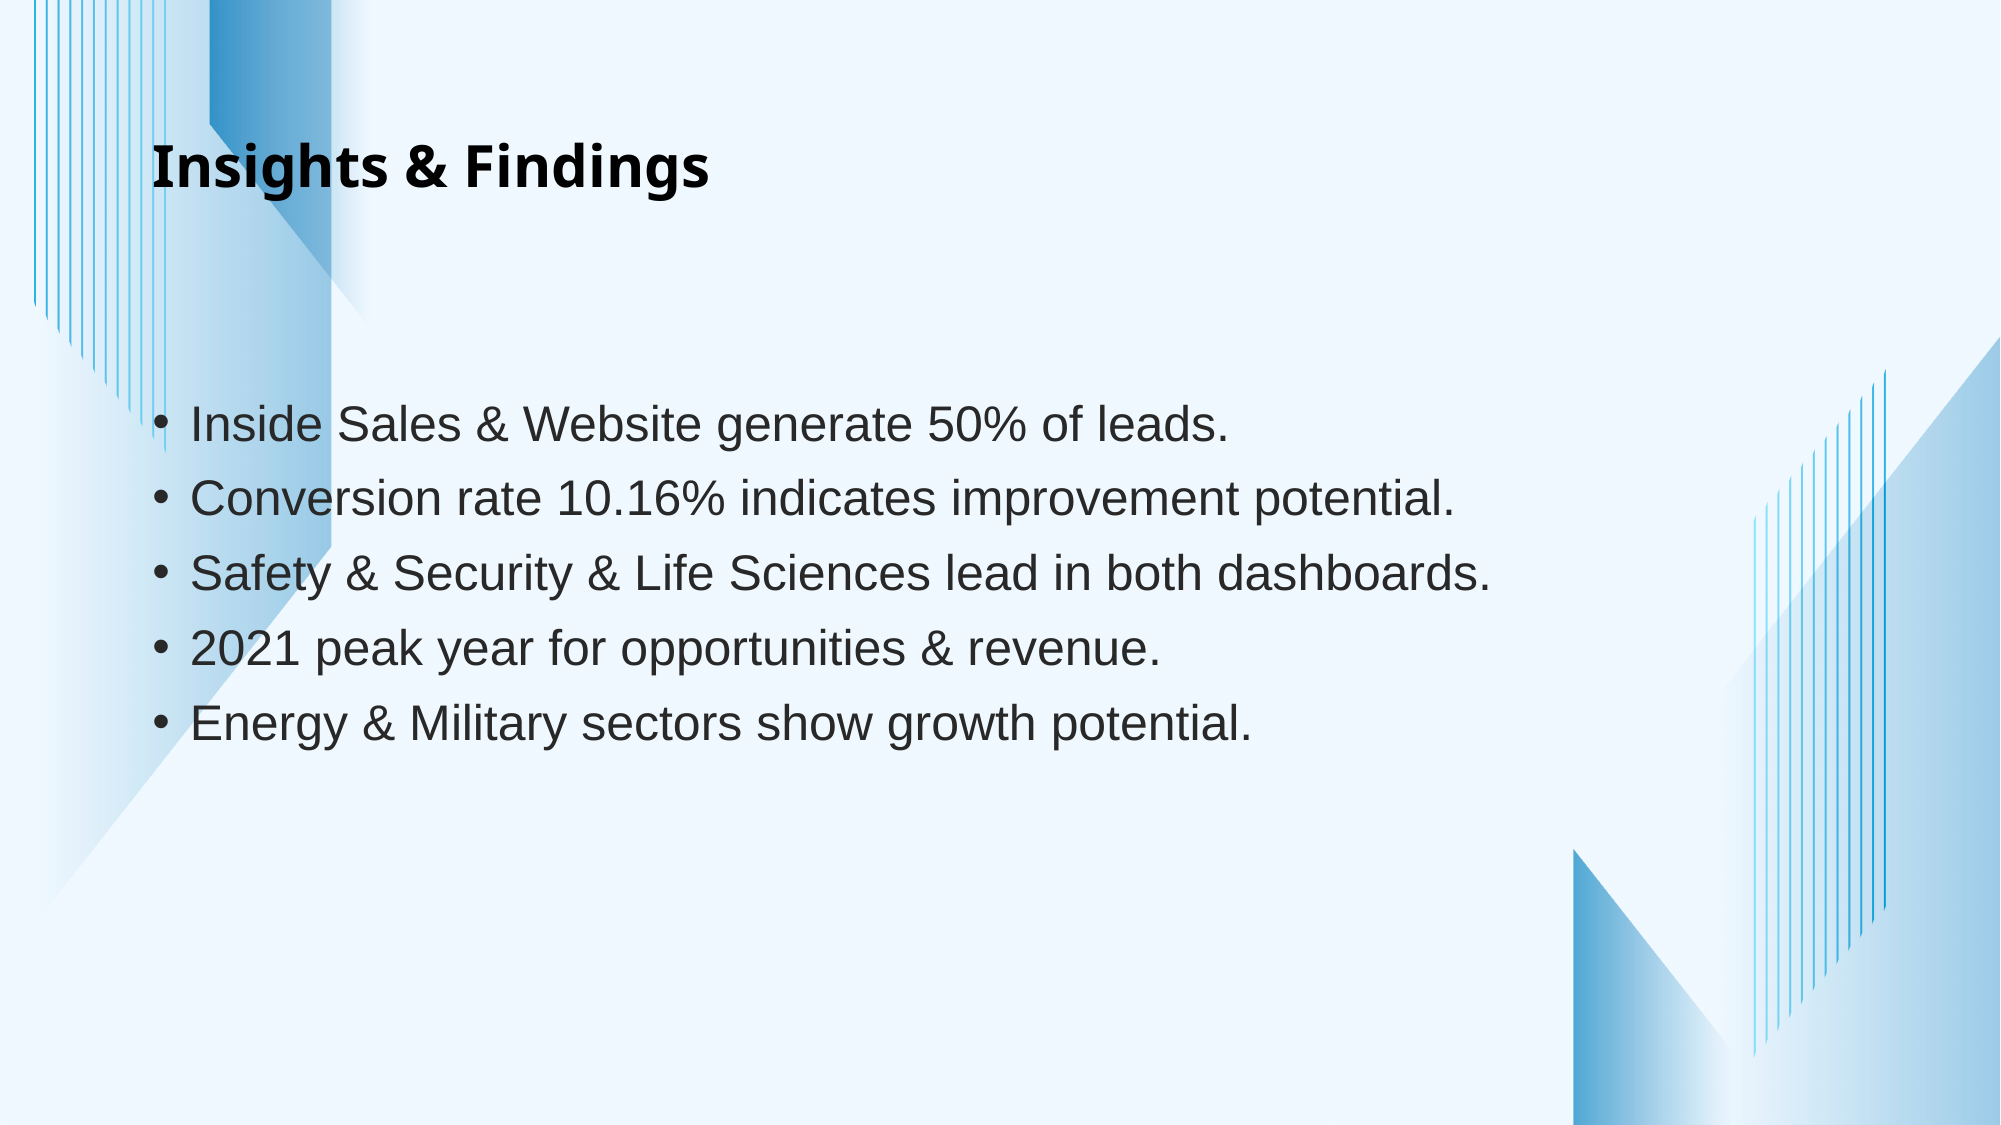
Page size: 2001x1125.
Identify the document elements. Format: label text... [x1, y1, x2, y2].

list Inside Sales & Website generate 50% of leads. Conversion rate 10.16% indicates improvement potential. Safety & Security & Life Sciences lead in both dashboards. 2021 peak year for opportunities & revenue. Energy & Military sectors show growth potential. [137, 299, 1962, 1081]
picture [0, 0, 2001, 1125]
title Insights & Findings [137, 59, 1863, 278]
